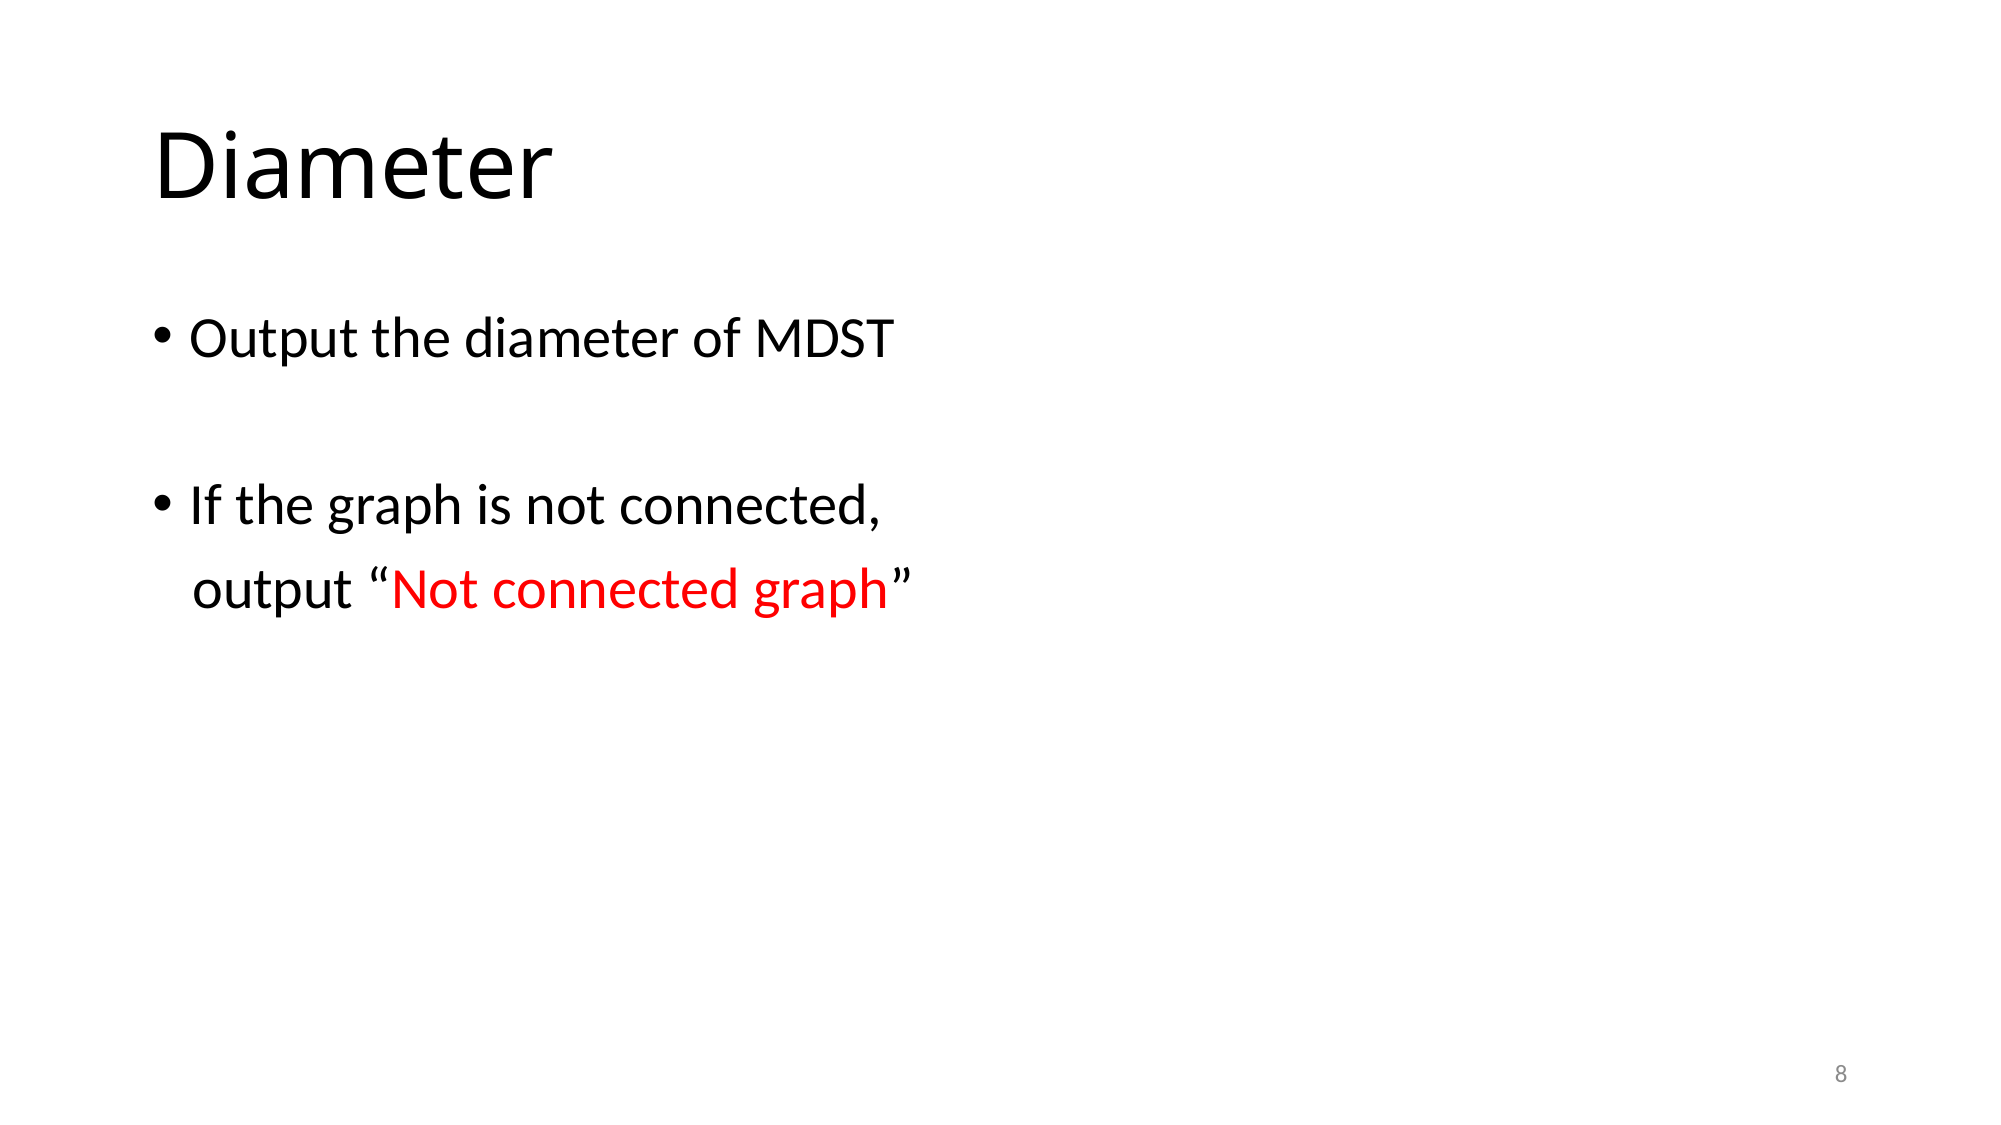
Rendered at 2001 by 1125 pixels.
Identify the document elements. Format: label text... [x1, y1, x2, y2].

list Output the diameter of MDST If the graph is not connected, output “Not connected graph” [137, 299, 1863, 1014]
slide_number 8 [1412, 1042, 1863, 1103]
title Diameter [137, 59, 1863, 278]
